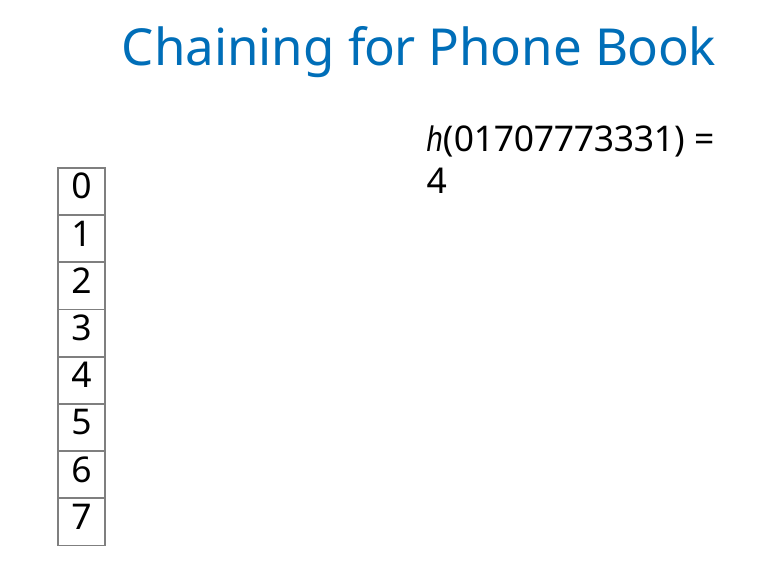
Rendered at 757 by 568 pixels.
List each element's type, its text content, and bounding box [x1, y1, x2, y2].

table_cell 1 [59, 216, 104, 261]
title Chaining for Phone Book [29, 12, 728, 110]
table_cell 6 [59, 452, 104, 497]
table_cell 2 [59, 263, 104, 309]
table_cell 4 [59, 358, 104, 403]
table_cell 5 [59, 405, 104, 450]
table_header 0 [59, 169, 104, 214]
table_cell 7 [59, 499, 104, 545]
table_cell 3 [59, 310, 104, 356]
text_box h(01707773331) = 4 [424, 113, 721, 201]
